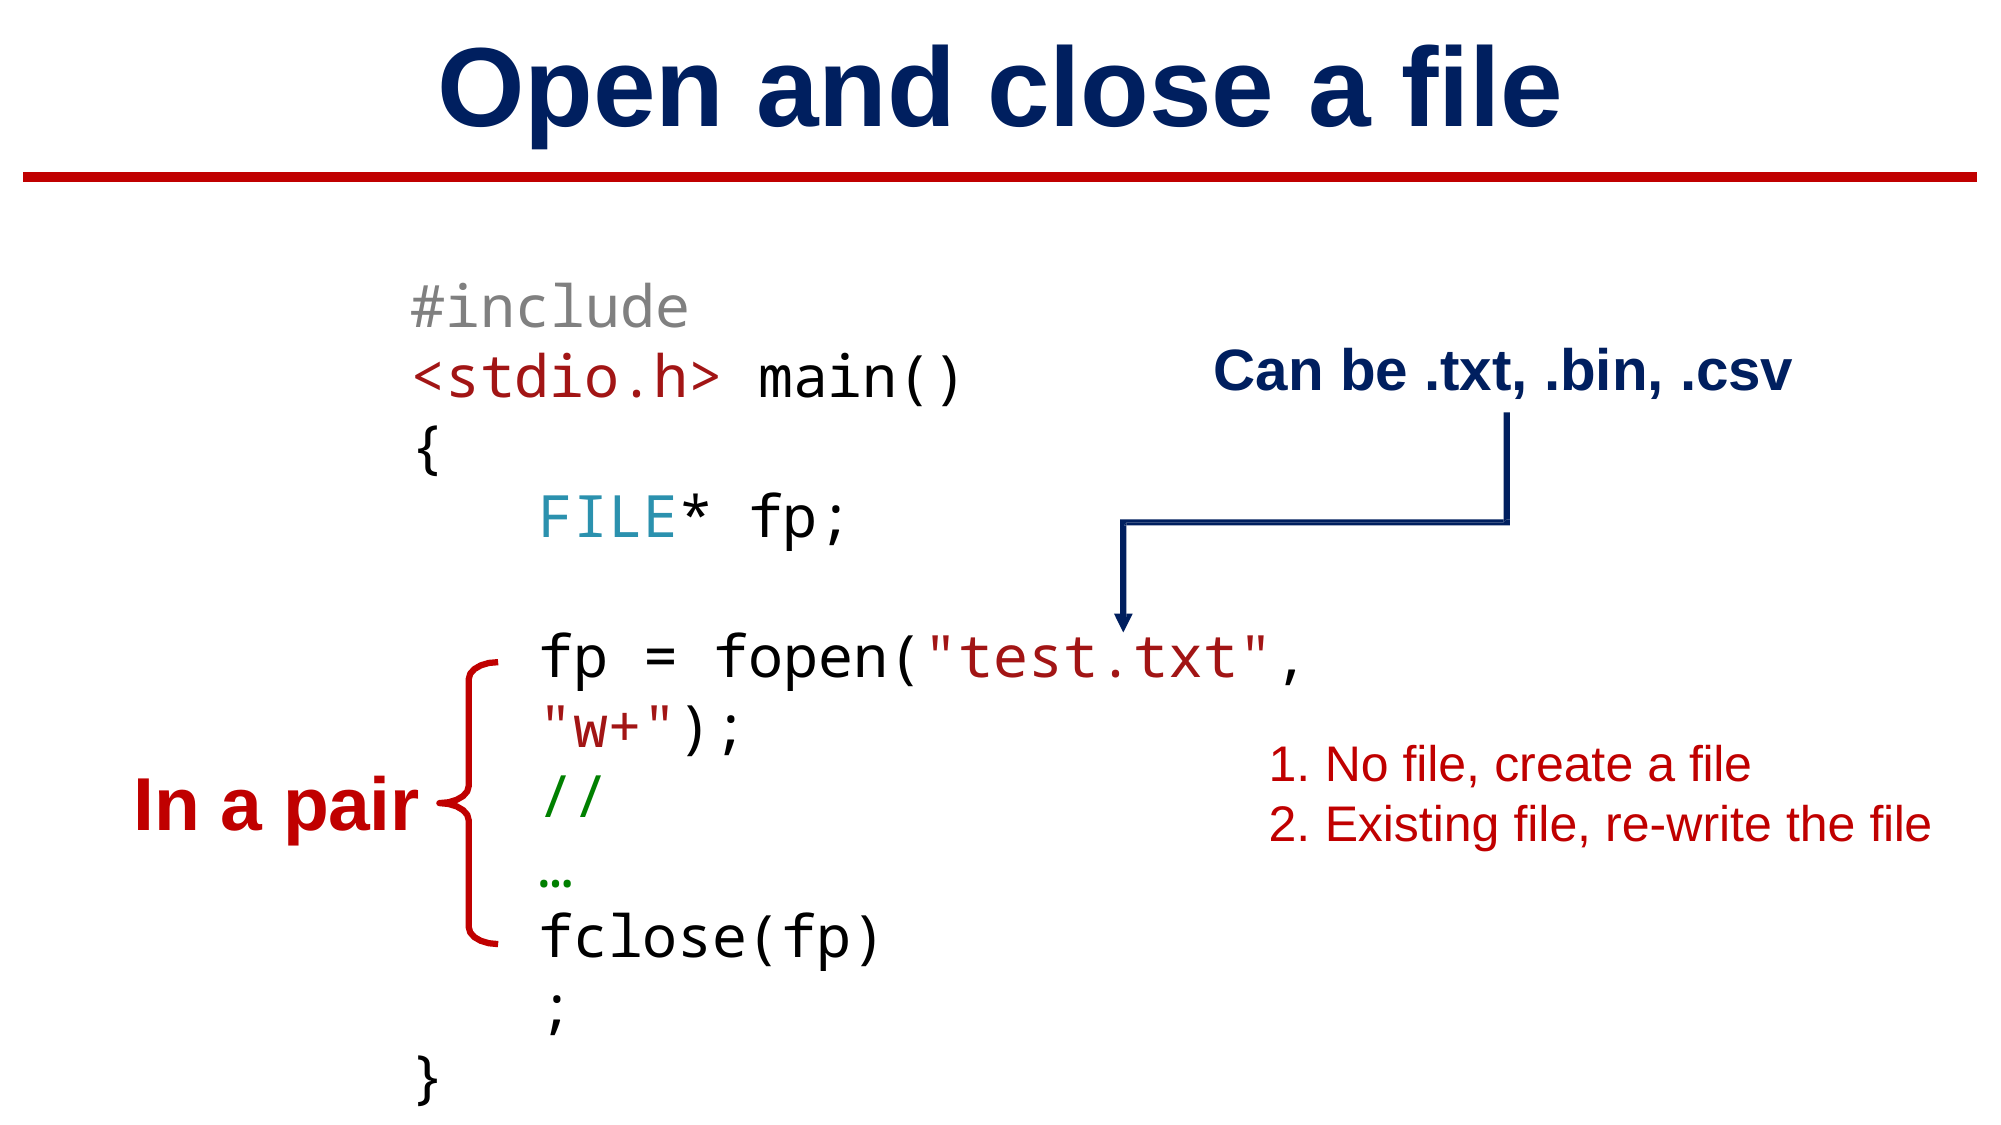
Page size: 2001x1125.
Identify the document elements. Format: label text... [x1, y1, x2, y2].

text_box [1113, 412, 1510, 633]
text_box fp = fopen("test.txt", "w+"); [536, 617, 1470, 760]
text_box Can be .txt, .bin, .csv [1211, 330, 1797, 403]
text_box [439, 662, 499, 945]
text_box In a pair [131, 753, 424, 846]
text_box No file, create a file Existing file, re-write the file [1266, 729, 1936, 852]
text_box #include <stdio.h> main() { FILE* fp; [408, 266, 990, 549]
text_box fclose(fp); } [408, 897, 894, 1110]
title Open and close a file [435, 12, 1565, 203]
text_box // … [536, 757, 669, 897]
